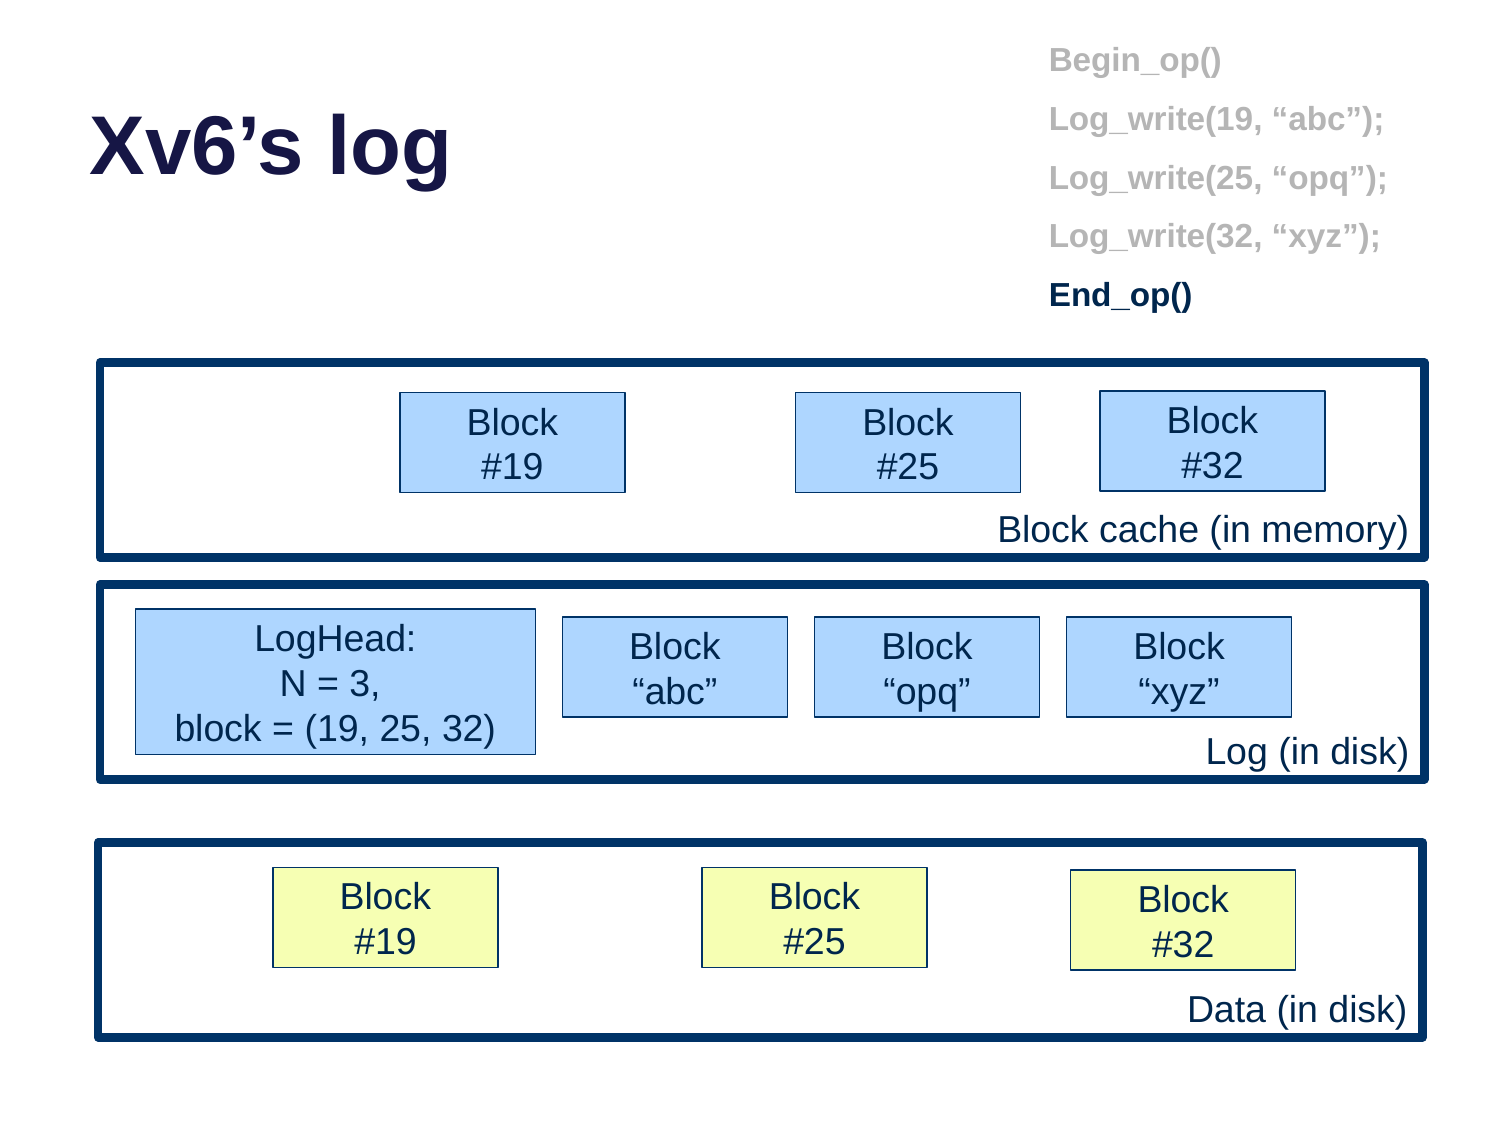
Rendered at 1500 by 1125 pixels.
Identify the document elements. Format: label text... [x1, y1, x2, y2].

text_box Data (in disk) [98, 842, 1423, 1038]
text_box Log (in disk) [99, 584, 1425, 780]
text_box Begin_op() Log_write(19, “abc”); Log_write(25, “opq”); Log_write(32, “xyz”); End_op() [1033, 30, 1422, 331]
title Xv6’s log [75, 0, 1425, 200]
text_box Block #19 [272, 867, 498, 968]
text_box Block #32 [1070, 870, 1296, 971]
text_box Block cache (in memory) [99, 362, 1425, 558]
text_box Block #25 [701, 867, 927, 968]
